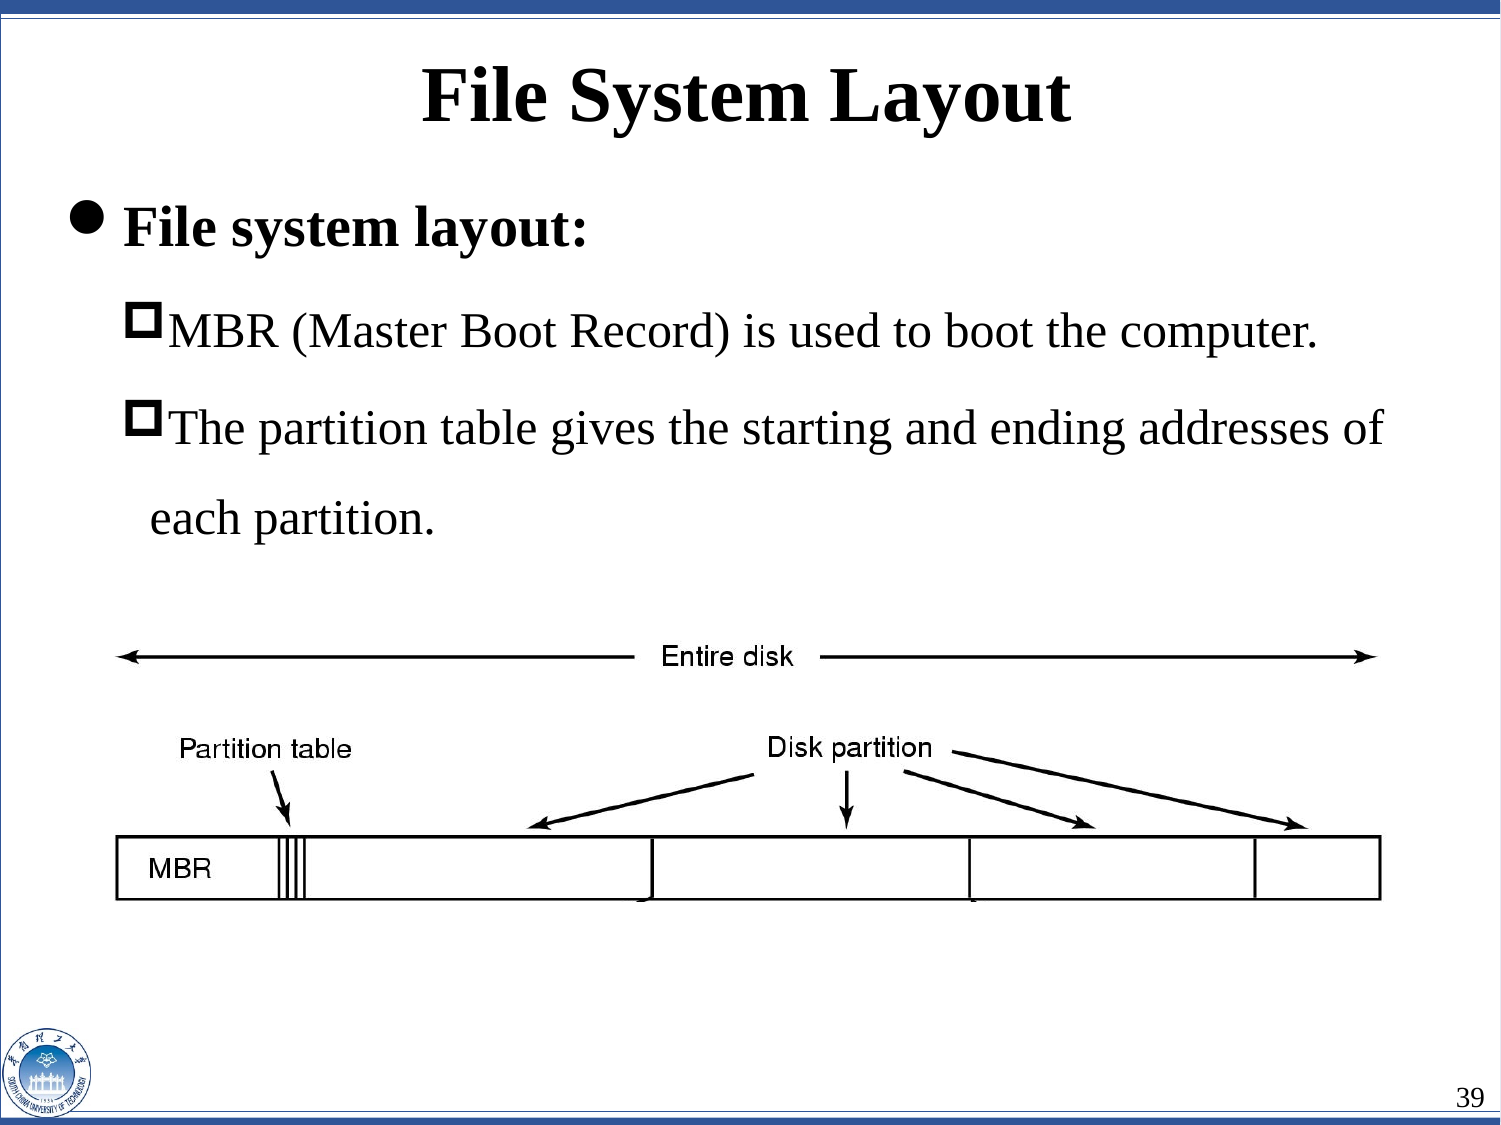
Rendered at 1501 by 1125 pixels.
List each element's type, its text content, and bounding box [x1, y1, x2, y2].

picture [2, 1028, 91, 1117]
list File system layout: MBR (Master Boot Record) is used to boot the computer. The partition table gives the starting and ending addresses of each partition. [50, 188, 1451, 1058]
title File System Layout [72, 21, 1421, 171]
text_box 39 [1420, 1070, 1501, 1125]
picture [113, 633, 1387, 902]
